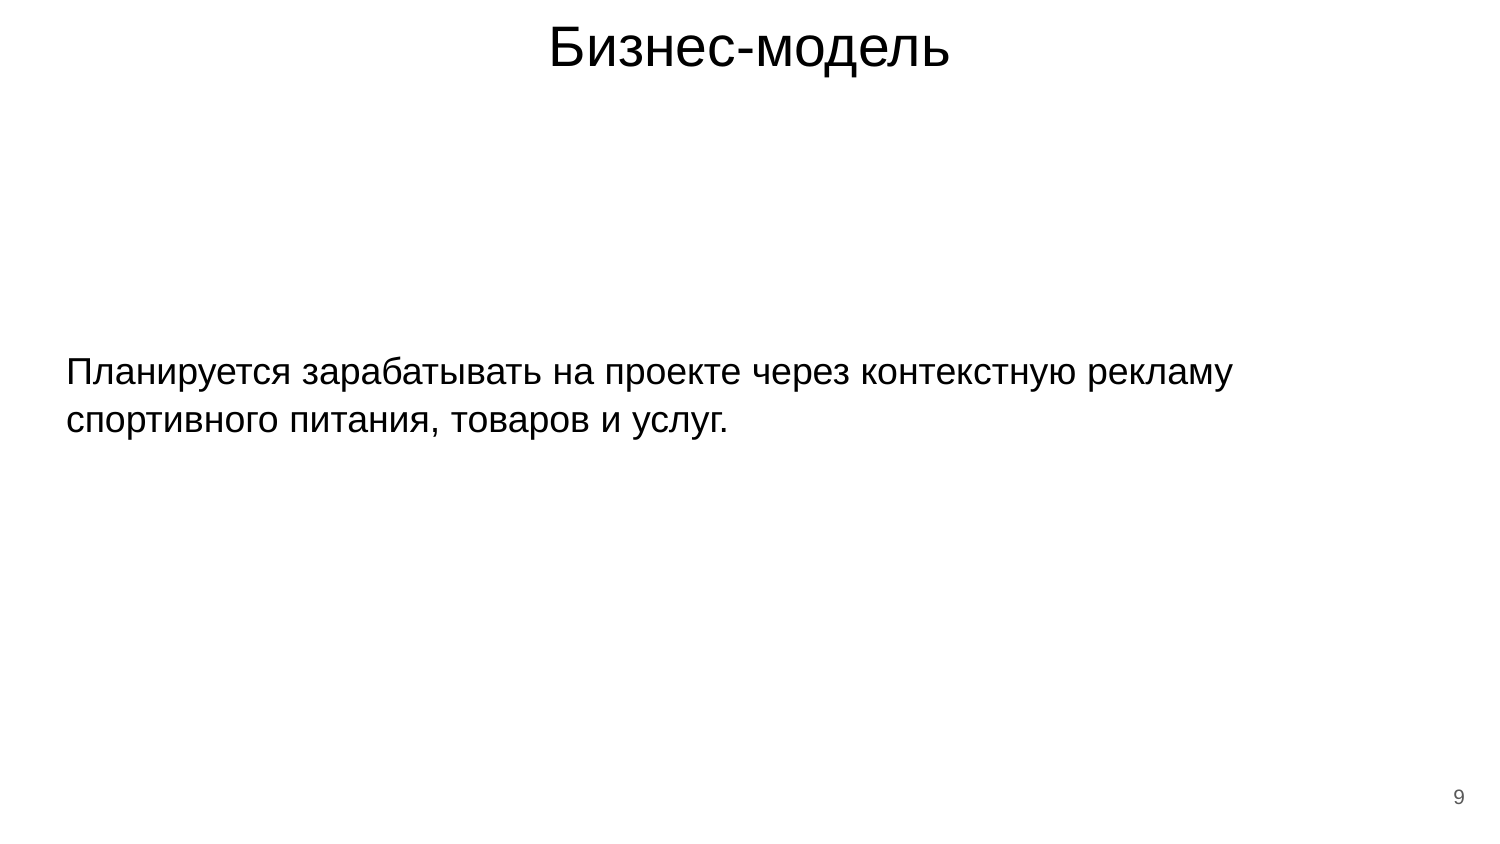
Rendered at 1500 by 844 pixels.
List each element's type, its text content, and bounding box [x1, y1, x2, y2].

list Планируется зарабатывать на проекте через контекстную рекламу спортивного питания, товаров и услуг. [51, 189, 1449, 750]
slide_number ‹#› [1389, 764, 1480, 830]
title Бизнес-модель [51, 0, 1449, 94]
